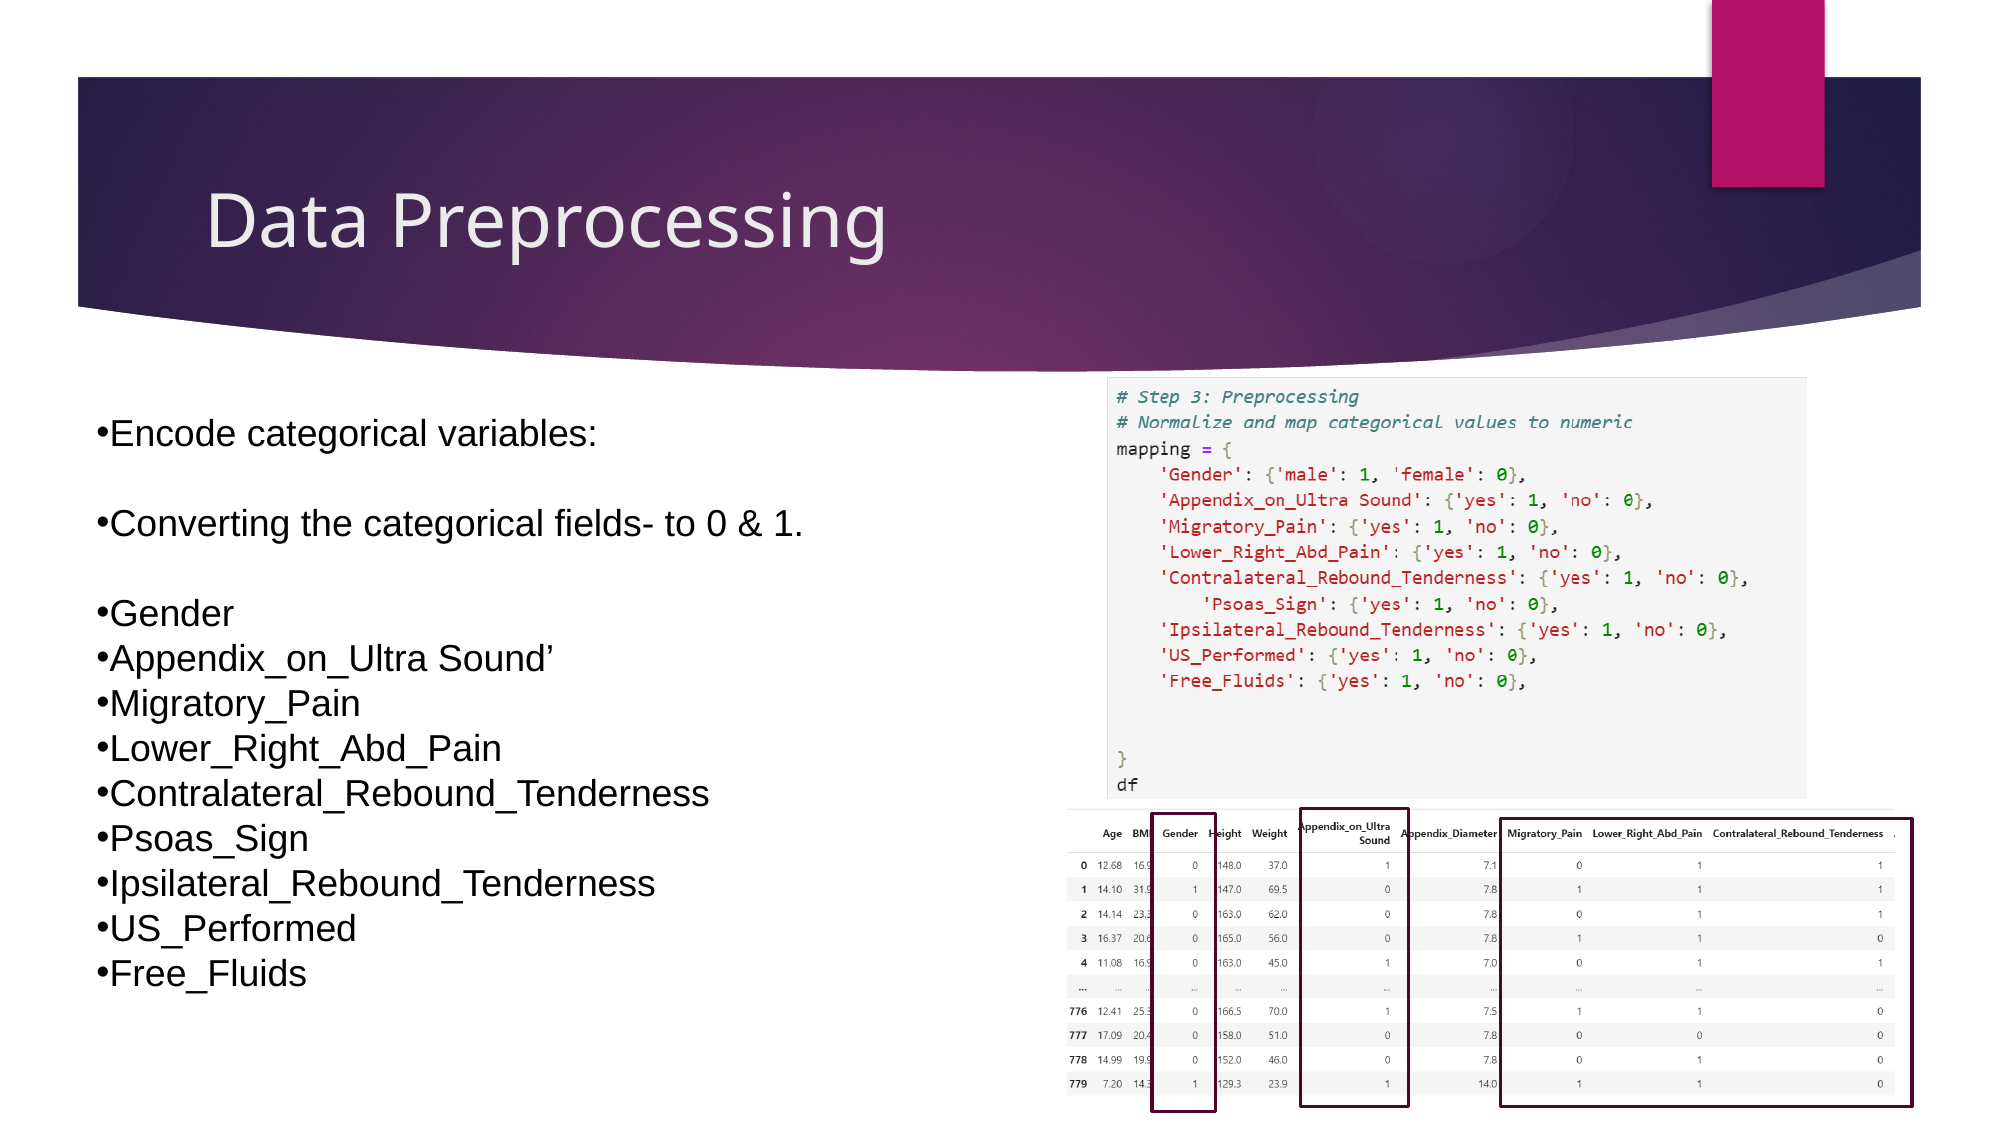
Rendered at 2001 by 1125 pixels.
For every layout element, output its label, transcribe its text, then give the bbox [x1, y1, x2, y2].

picture [1103, 375, 1807, 799]
picture [1067, 808, 1895, 1097]
text_box [1499, 817, 1914, 1108]
text_box [1150, 1106, 1217, 1113]
text_box Encode categorical variables: Converting the categorical fields- to 0 & 1. Gender Appendix_on_Ultra Sound’ Migratory_Pain Lower_Right_Abd_Pain Contralateral_Rebound_Tenderness Psoas_Sign Ipsilateral_Rebound_Tenderness US_Performed Free_Fluids [81, 401, 1082, 1002]
title Data Preprocessing [189, 159, 1627, 276]
